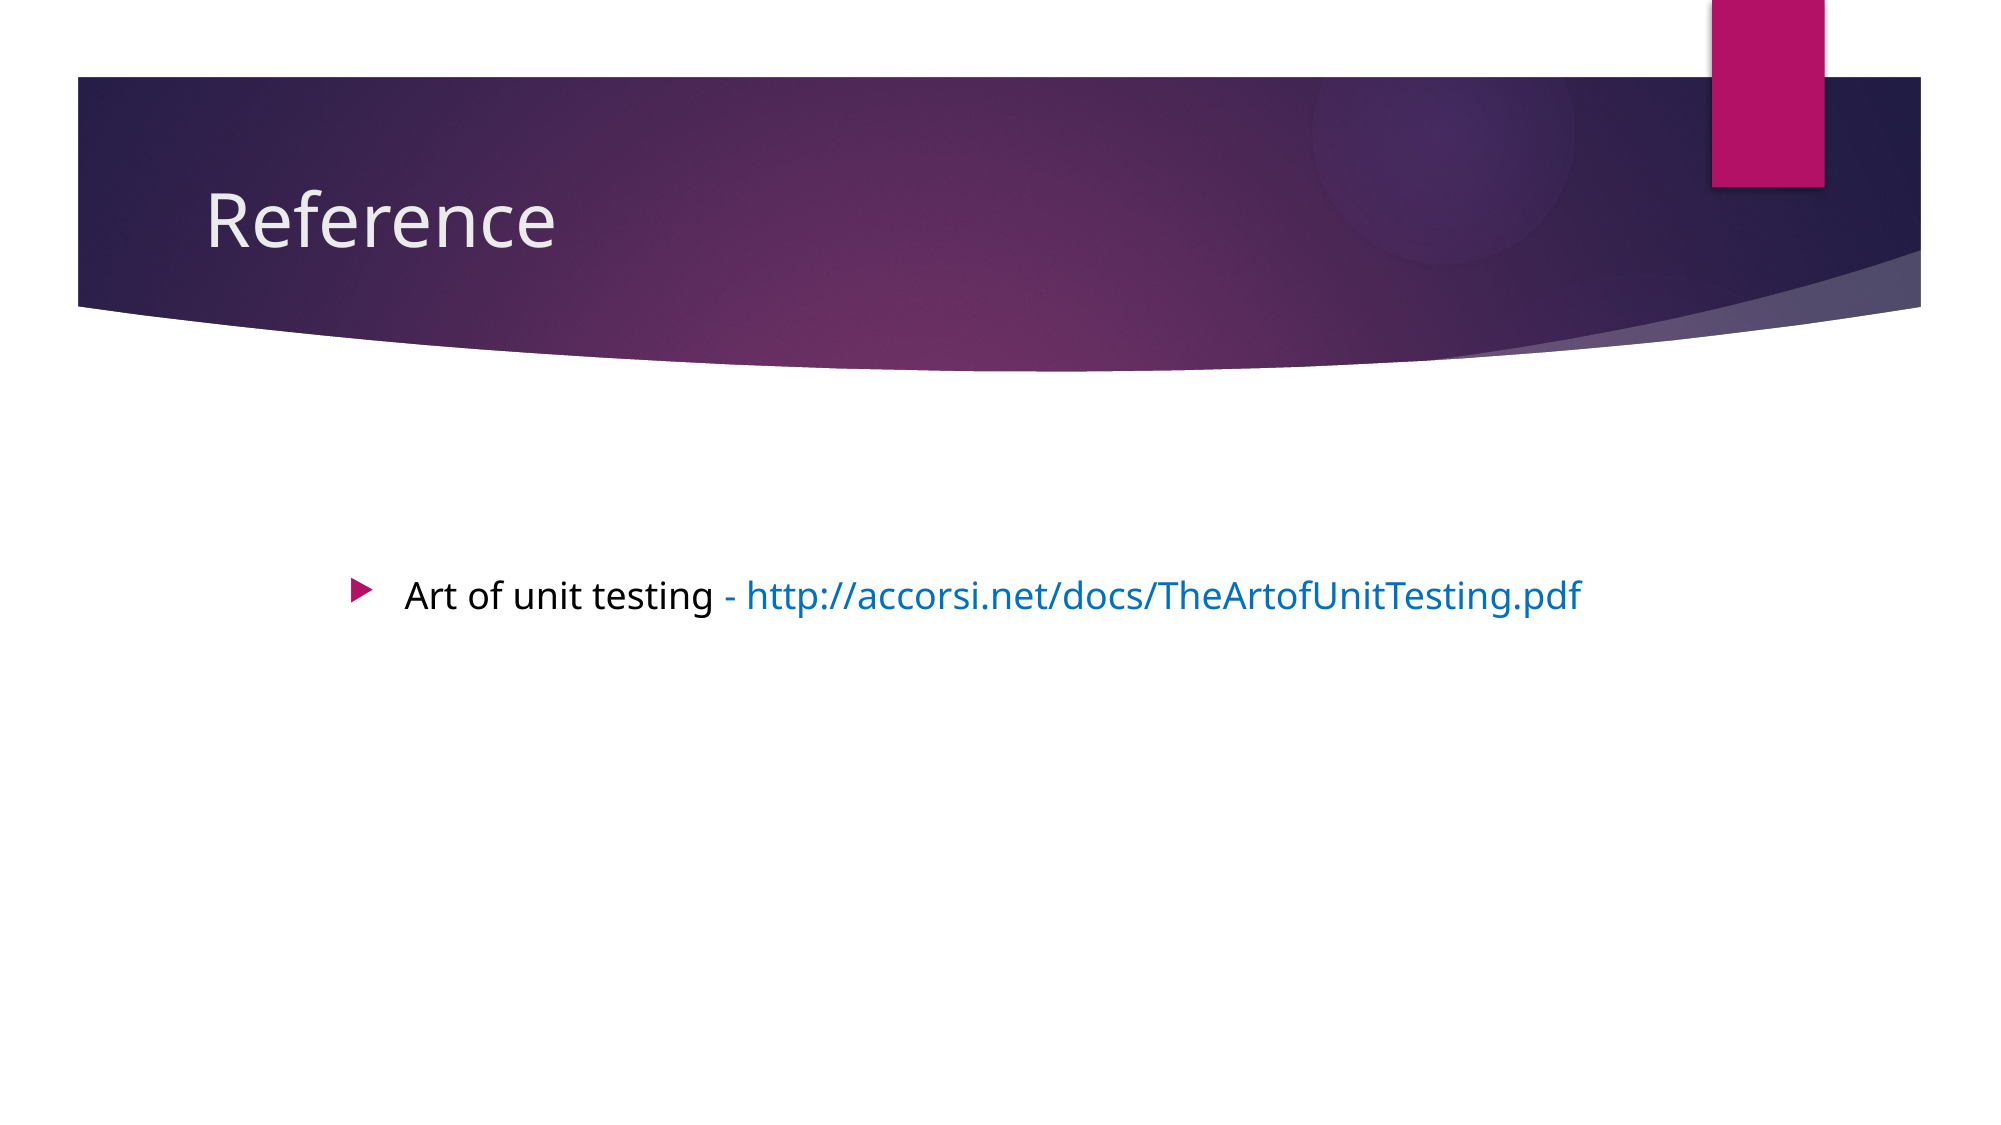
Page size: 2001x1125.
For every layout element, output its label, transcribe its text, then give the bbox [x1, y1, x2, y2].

list Art of unit testing - http://accorsi.net/docs/TheArtofUnitTesting.pdf [333, 564, 1782, 1125]
title Reference [189, 159, 1627, 276]
